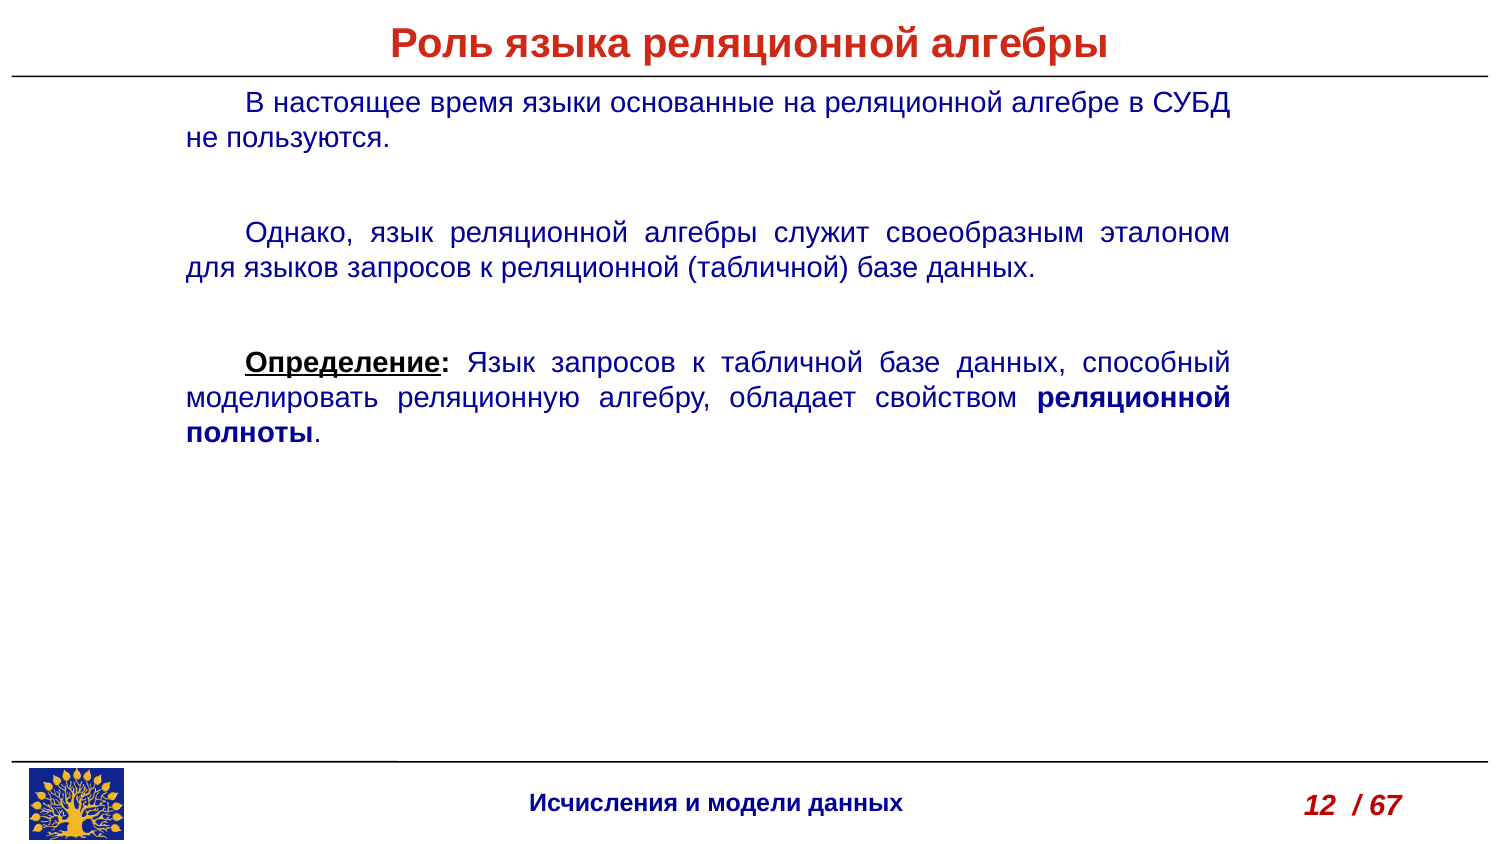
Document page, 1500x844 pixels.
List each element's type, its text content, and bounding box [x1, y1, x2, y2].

picture [29, 768, 124, 840]
text_box Роль языка реляционной алгебры [0, 8, 1500, 76]
text_box В настоящее время языки основанные на реляционной алгебре в СУБД не пользуются. Однако, язык реляционной алгебры служит своеобразным эталоном для языков запросов к реляционной (табличной) базе данных. Определение: Язык запросов к табличной базе данных, способный моделировать реляционную алгебру, обладает свойством реляционной полноты. [171, 75, 1247, 456]
